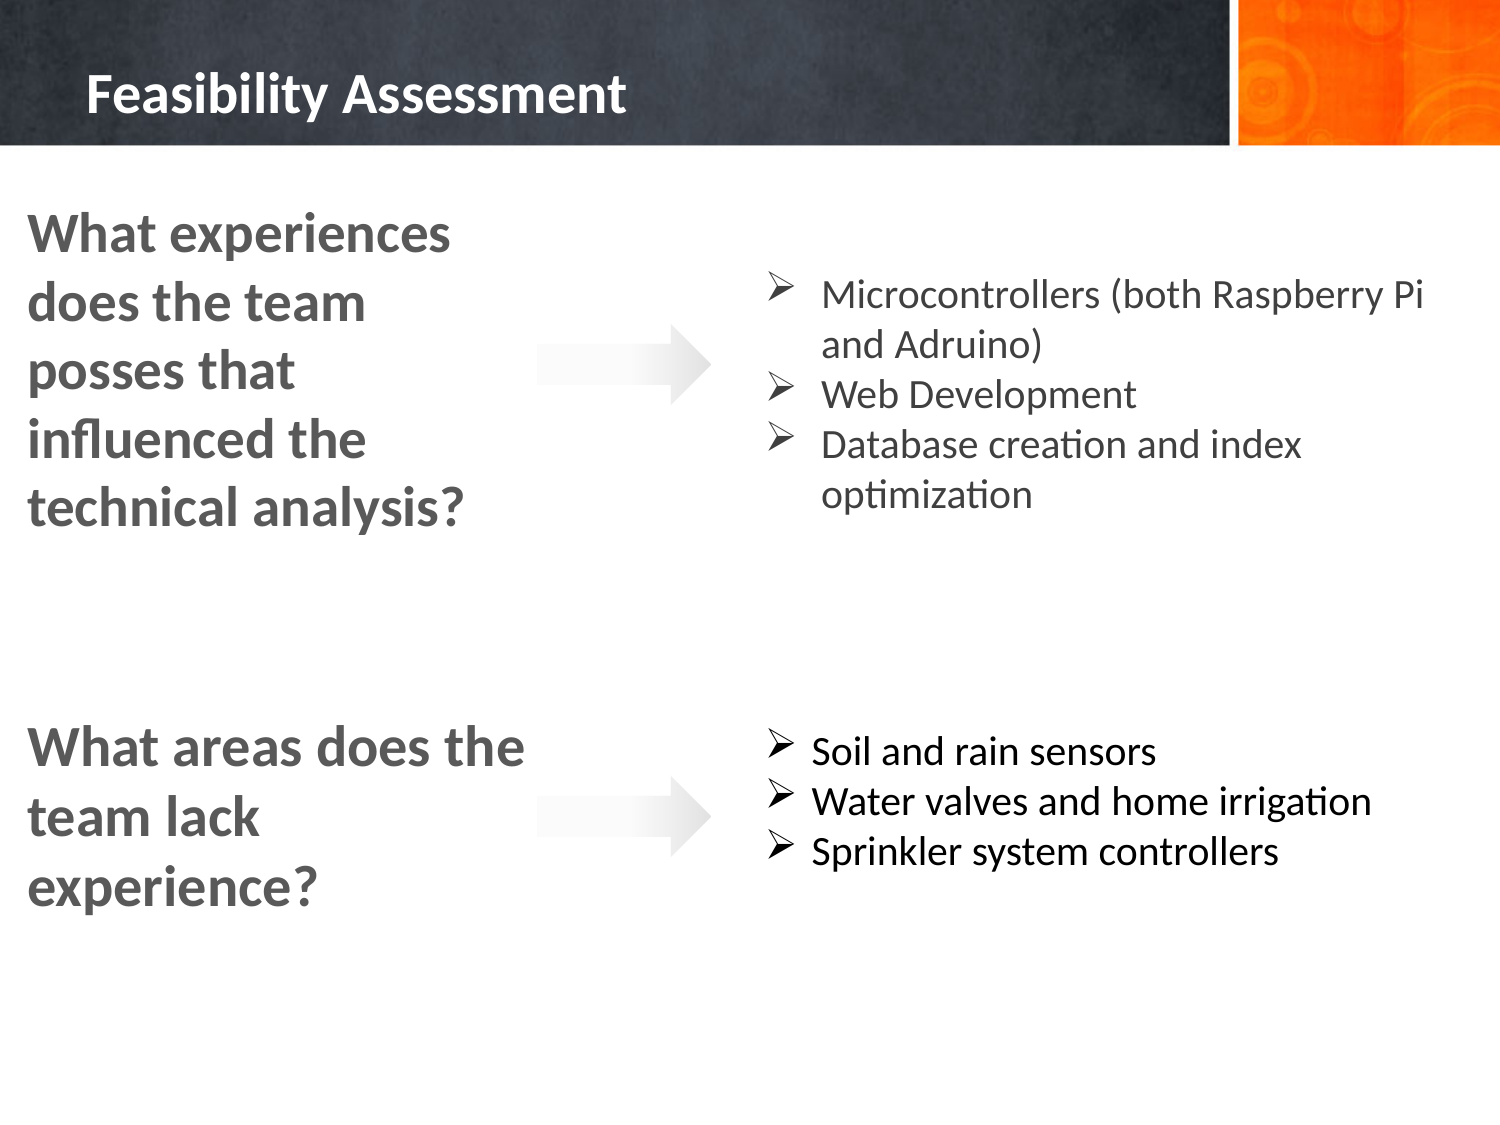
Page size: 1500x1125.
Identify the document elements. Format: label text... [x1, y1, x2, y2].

text_box [563, 773, 713, 859]
title Feasibility Assessment [71, 12, 1163, 133]
text_box What experiences does the team posses that influenced the technical analysis? [12, 187, 550, 546]
text_box Soil and rain sensors Water valves and home irrigation Sprinkler system controllers [750, 632, 1463, 1016]
text_box What areas does the team lack experience? [12, 634, 563, 993]
text_box [535, 321, 713, 407]
picture [0, 0, 1500, 1125]
text_box Microcontrollers (both Raspberry Pi and Adruino) Web Development Database creation and index optimization [750, 212, 1463, 571]
